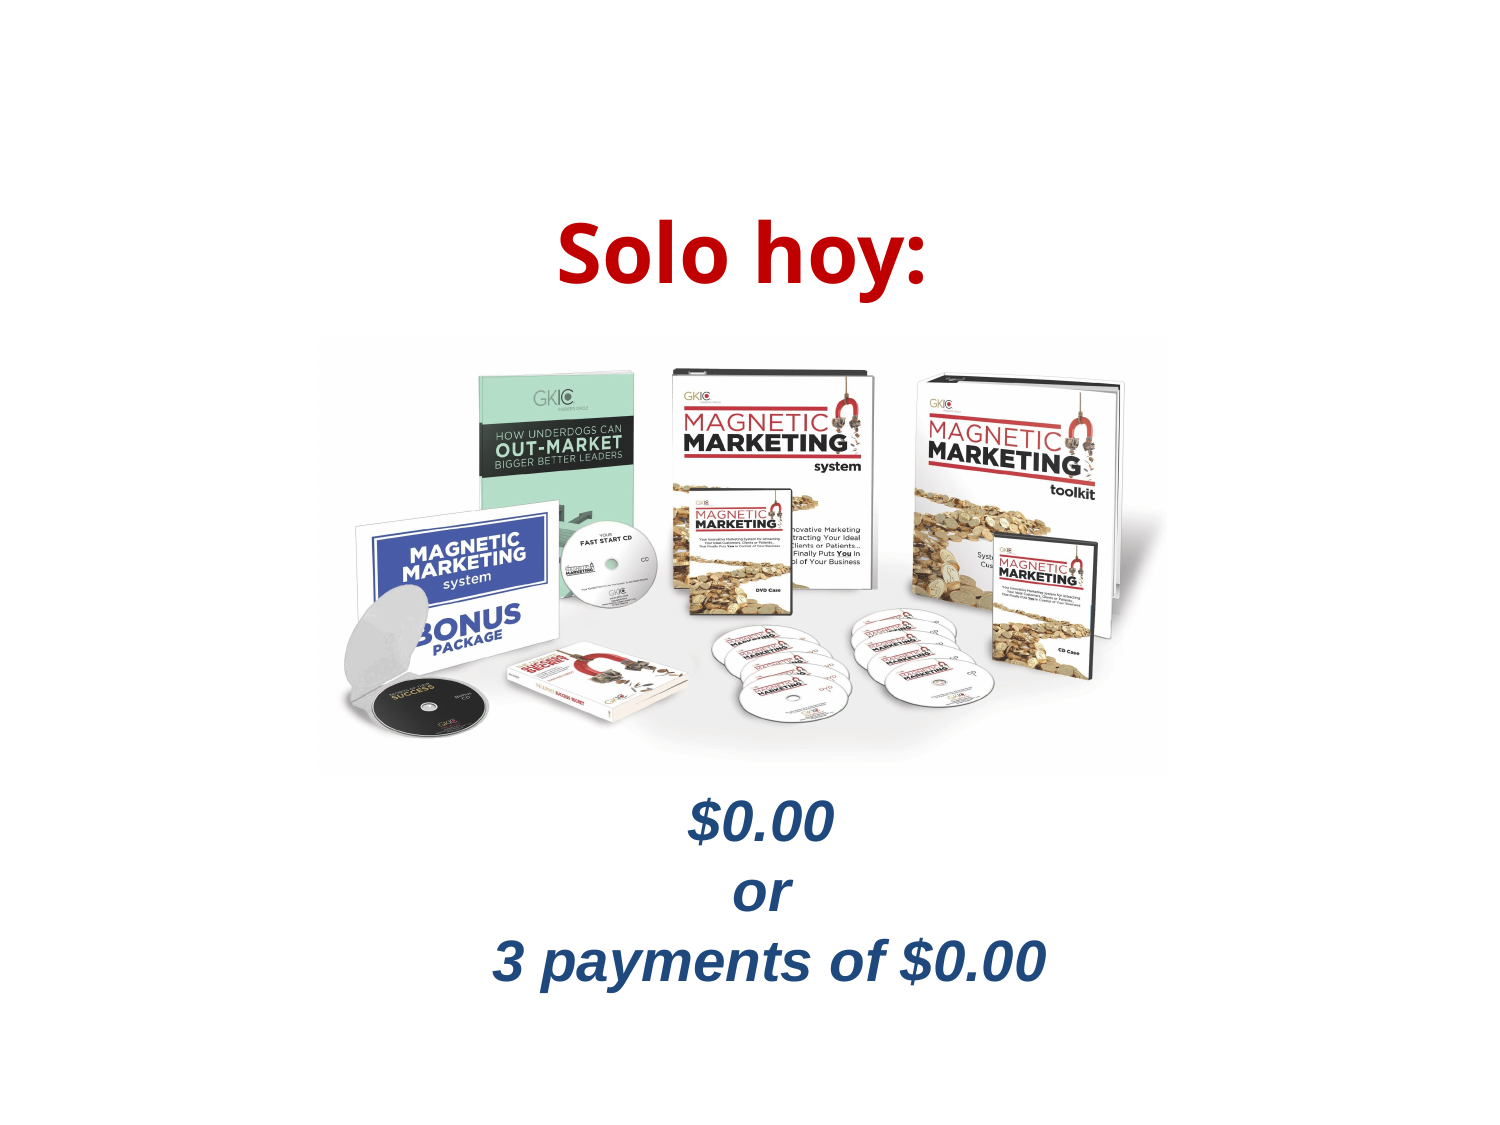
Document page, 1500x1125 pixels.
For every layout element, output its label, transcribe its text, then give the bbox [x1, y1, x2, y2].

picture [318, 337, 1167, 776]
text_box Solo hoy: [110, 129, 1375, 372]
text_box $0.00 or 3 payments of $0.00 [356, 775, 1184, 1074]
